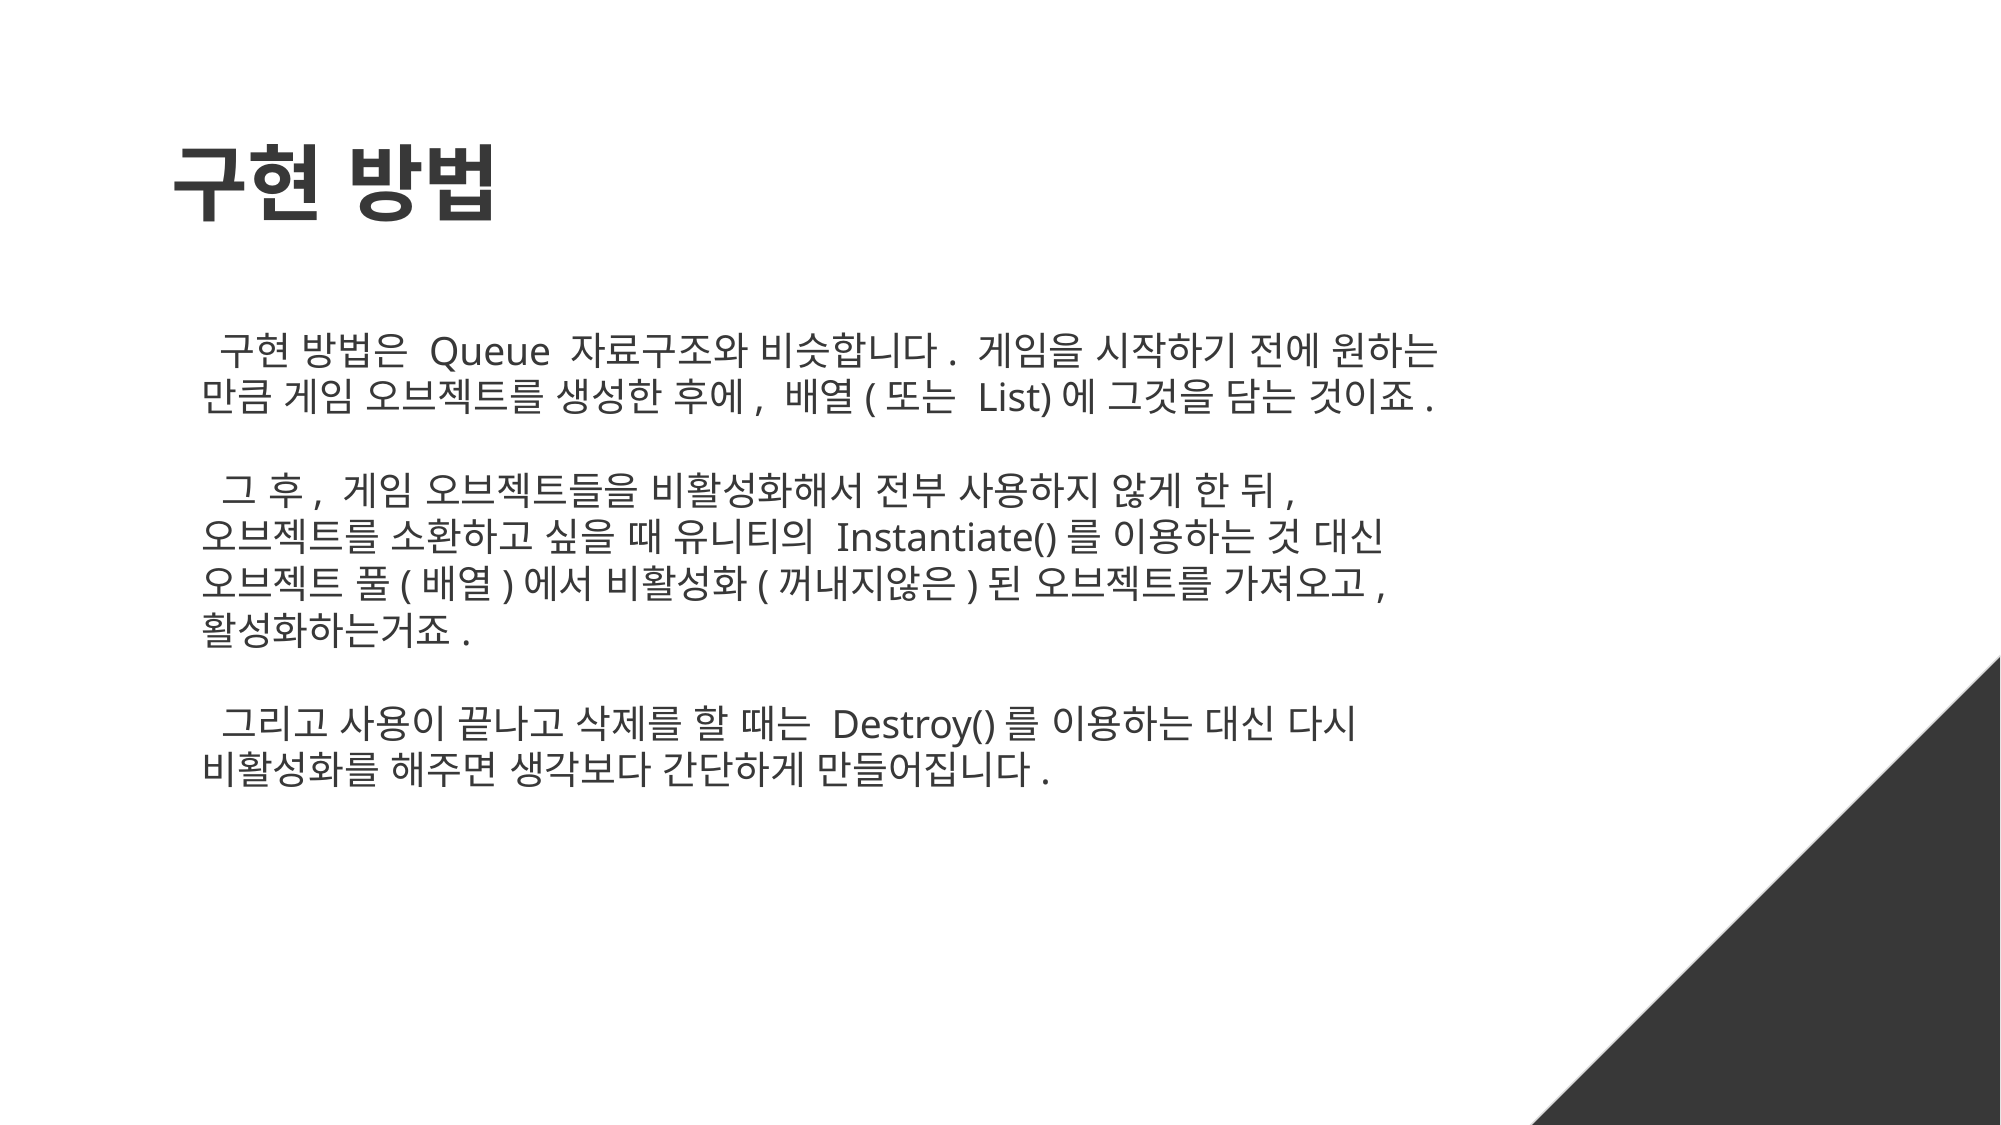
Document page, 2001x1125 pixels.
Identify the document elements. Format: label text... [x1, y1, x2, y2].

title 구현 방법 [156, 116, 1418, 232]
list 구현 방법은 Queue 자료구조와 비슷합니다. 게임을 시작하기 전에 원하는 만큼 게임 오브젝트를 생성한 후에, 배열(또는 List)에 그것을 담는 것이죠. 그 후, 게임 오브젝트들을 비활성화해서 전부 사용하지 않게 한 뒤, 오브젝트를 소환하고 싶을 때 유니티의 Instantiate()를 이용하는 것 대신 오브젝트 풀(배열)에서 비활성화(꺼내지않은)된 오브젝트를 가져오고, 활성화하는거죠. 그리고 사용이 끝나고 삭제를 할 때는 Destroy()를 이용하는 대신 다시 비활성화를 해주면 생각보다 간단하게 만들어집니다. [156, 311, 1485, 1025]
